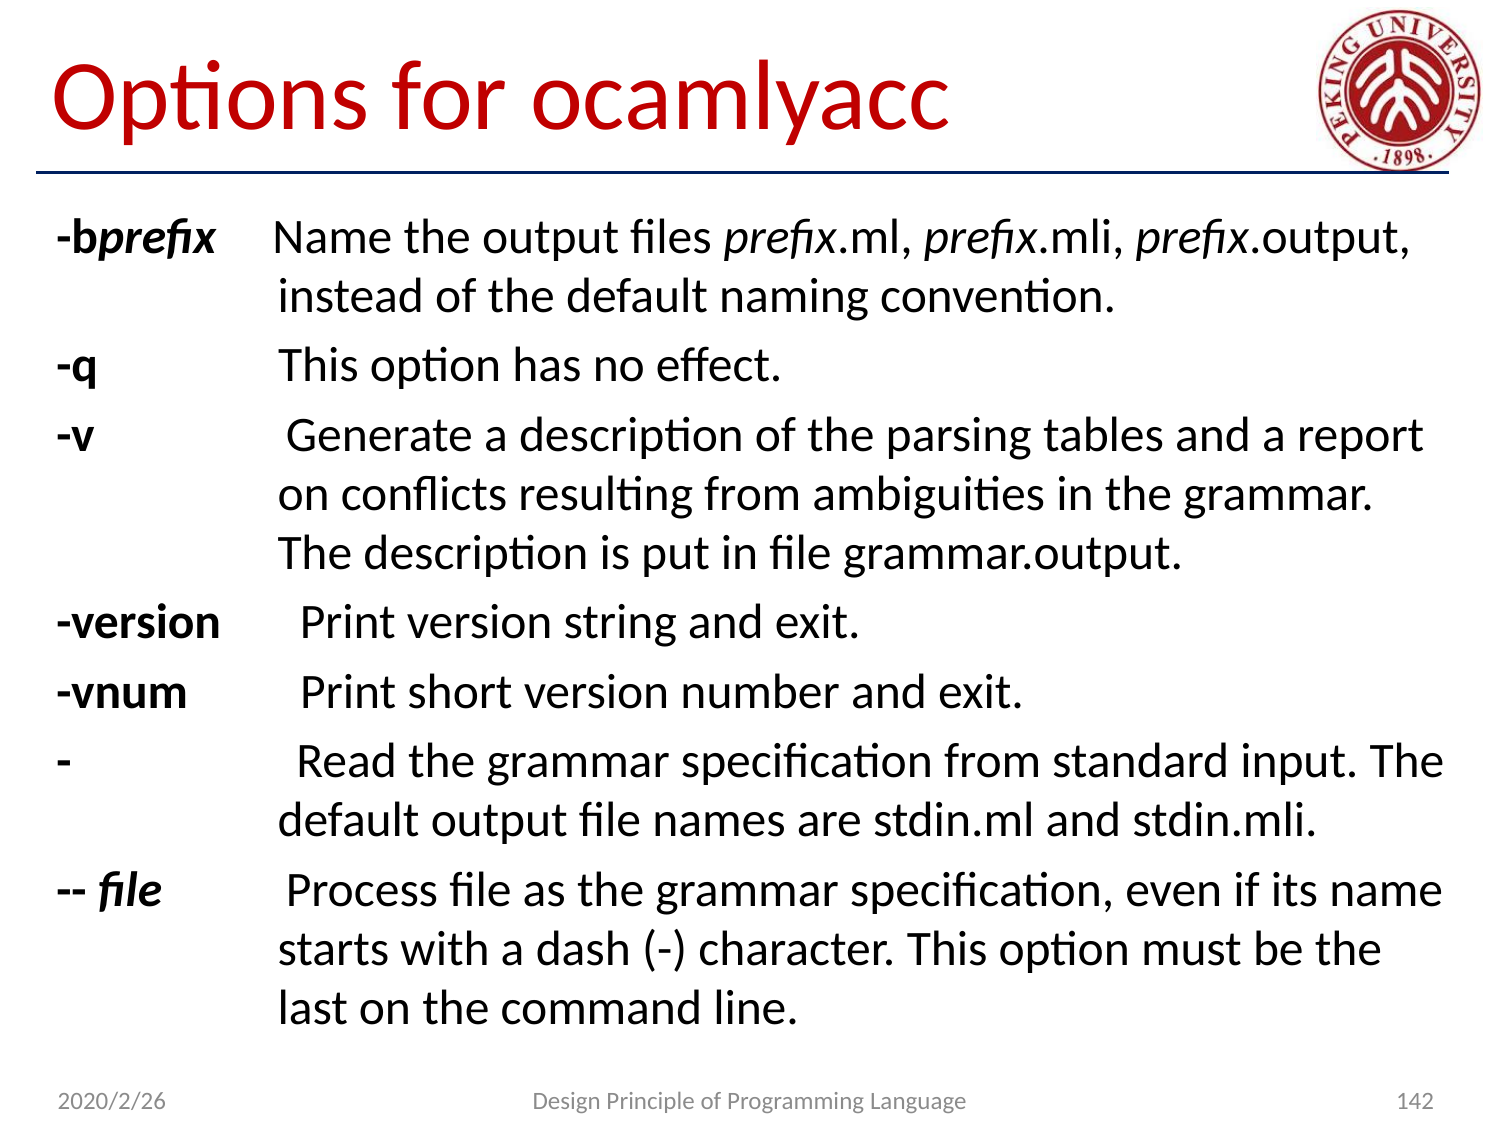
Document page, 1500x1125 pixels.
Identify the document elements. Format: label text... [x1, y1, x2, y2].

picture [1316, 7, 1483, 174]
title Options for ocamlyacc [36, 19, 1399, 161]
list -bprefix Name the output files prefix.ml, prefix.mli, prefix.output, instead of the default naming convention. -q This option has no effect. -v Generate a description of the parsing tables and a report on conflicts resulting from ambiguities in the grammar. The description is put in file grammar.output. -version Print version string and exit. -vnum Print short version number and exit. - Read the grammar specification from standard input. The default output file names are stdin.ml and stdin.mli. -- file Process file as the grammar specification, even if its name starts with a dash (-) character. This option must be the last on the command line. [41, 196, 1471, 1059]
footer Design Principle of Programming Language [512, 1069, 988, 1125]
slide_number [42, 1069, 393, 1125]
slide_number 142 [1099, 1069, 1450, 1125]
